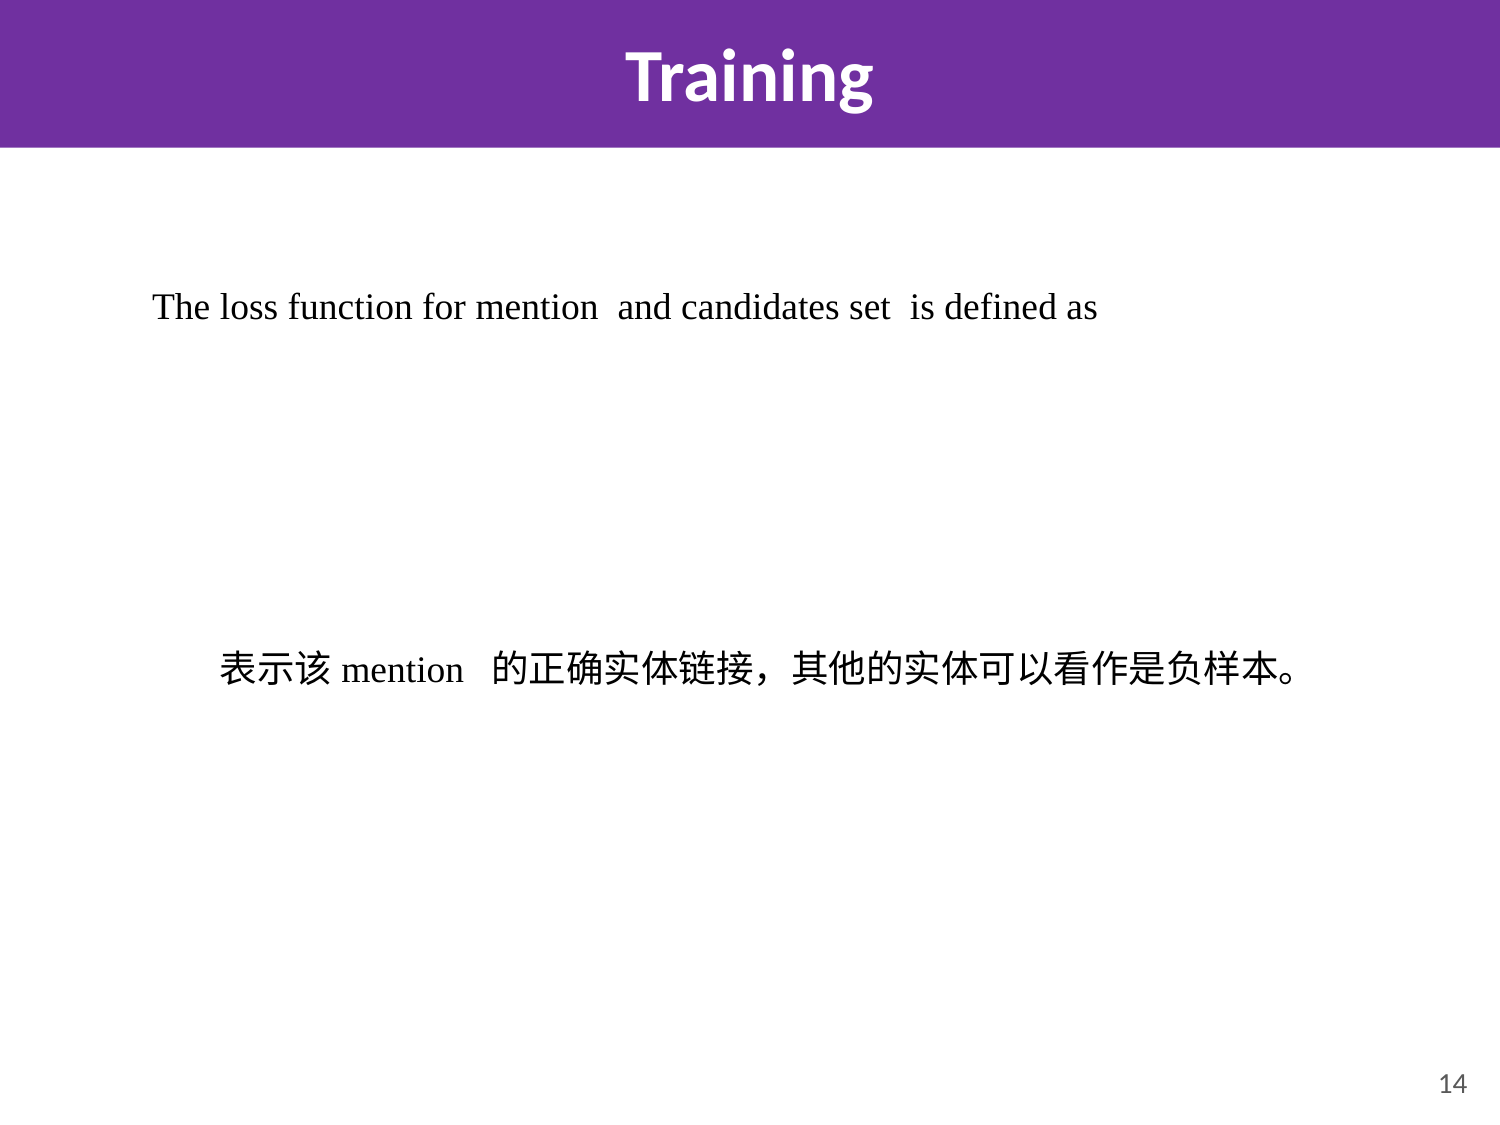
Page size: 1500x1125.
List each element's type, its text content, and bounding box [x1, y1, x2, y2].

title Training [12, 0, 1488, 144]
